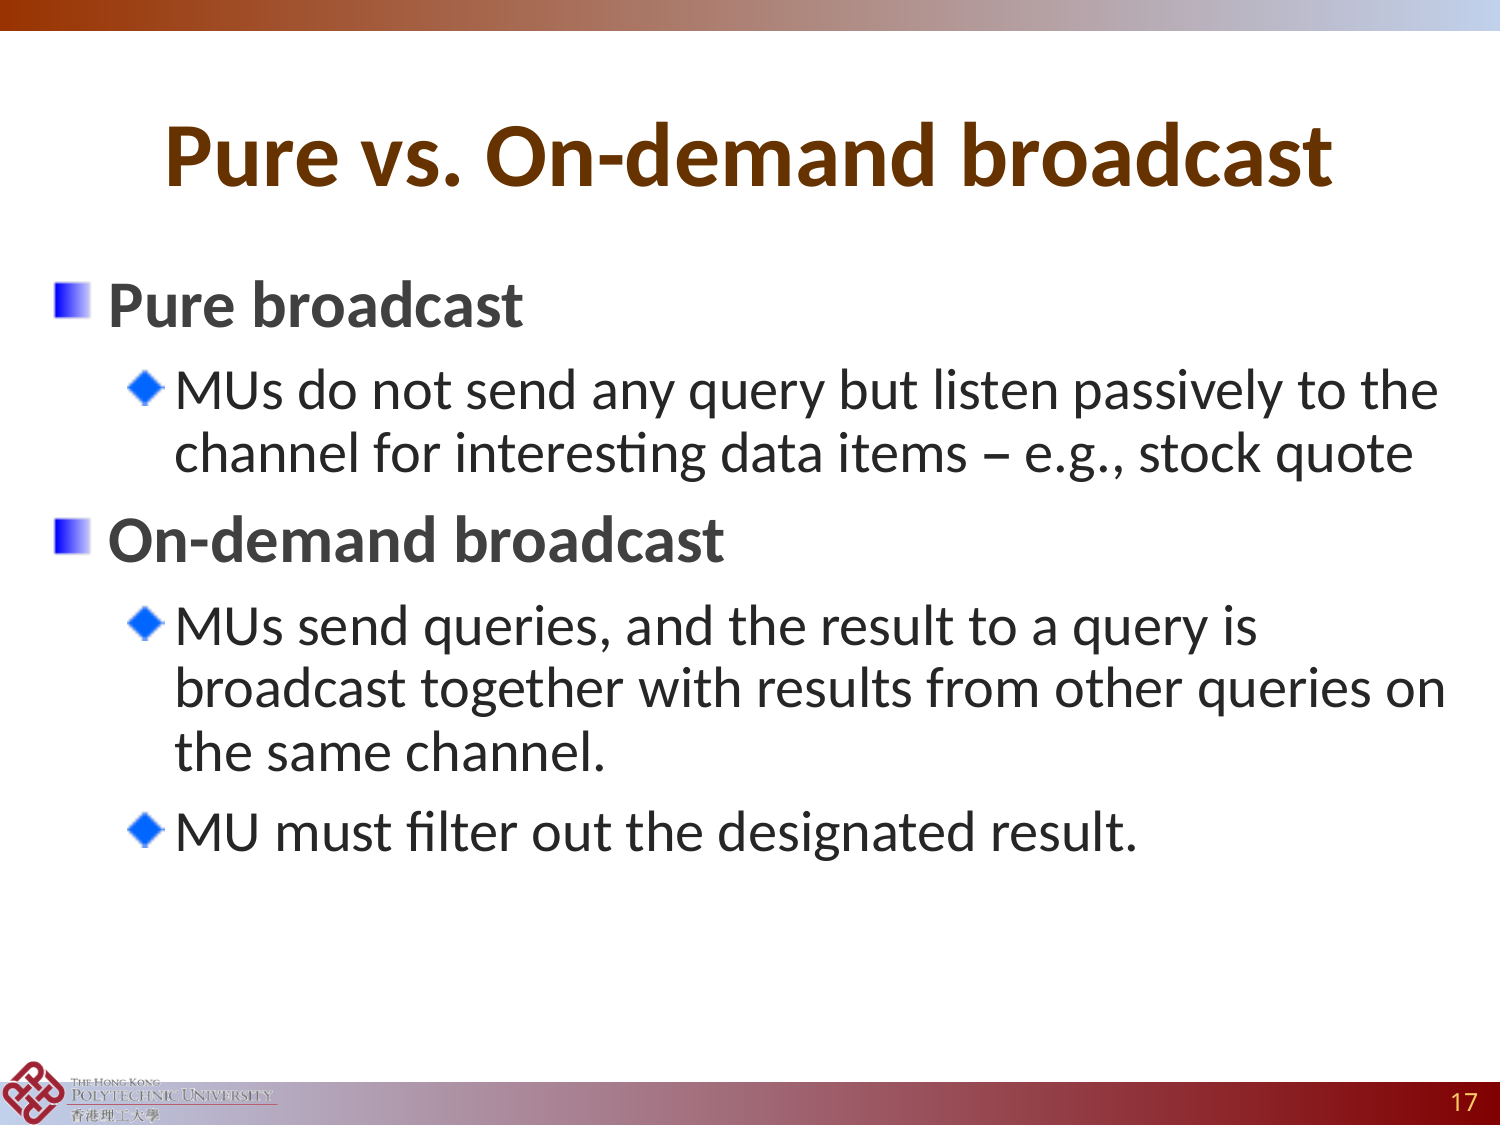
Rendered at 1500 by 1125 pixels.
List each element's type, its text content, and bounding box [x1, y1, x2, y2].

picture [127, 604, 165, 641]
picture [0, 1061, 278, 1125]
list Pure broadcast MUs do not send any query but listen passively to the channel for interesting data items – e.g., stock quote On-demand broadcast MUs send queries, and the result to a query is broadcast together with results from other queries on the same channel. MU must filter out the designated result. [37, 262, 1471, 988]
picture [52, 280, 95, 323]
picture [52, 516, 95, 559]
picture [127, 810, 165, 848]
picture [127, 368, 165, 406]
title Pure vs. On-demand broadcast [0, 87, 1500, 225]
